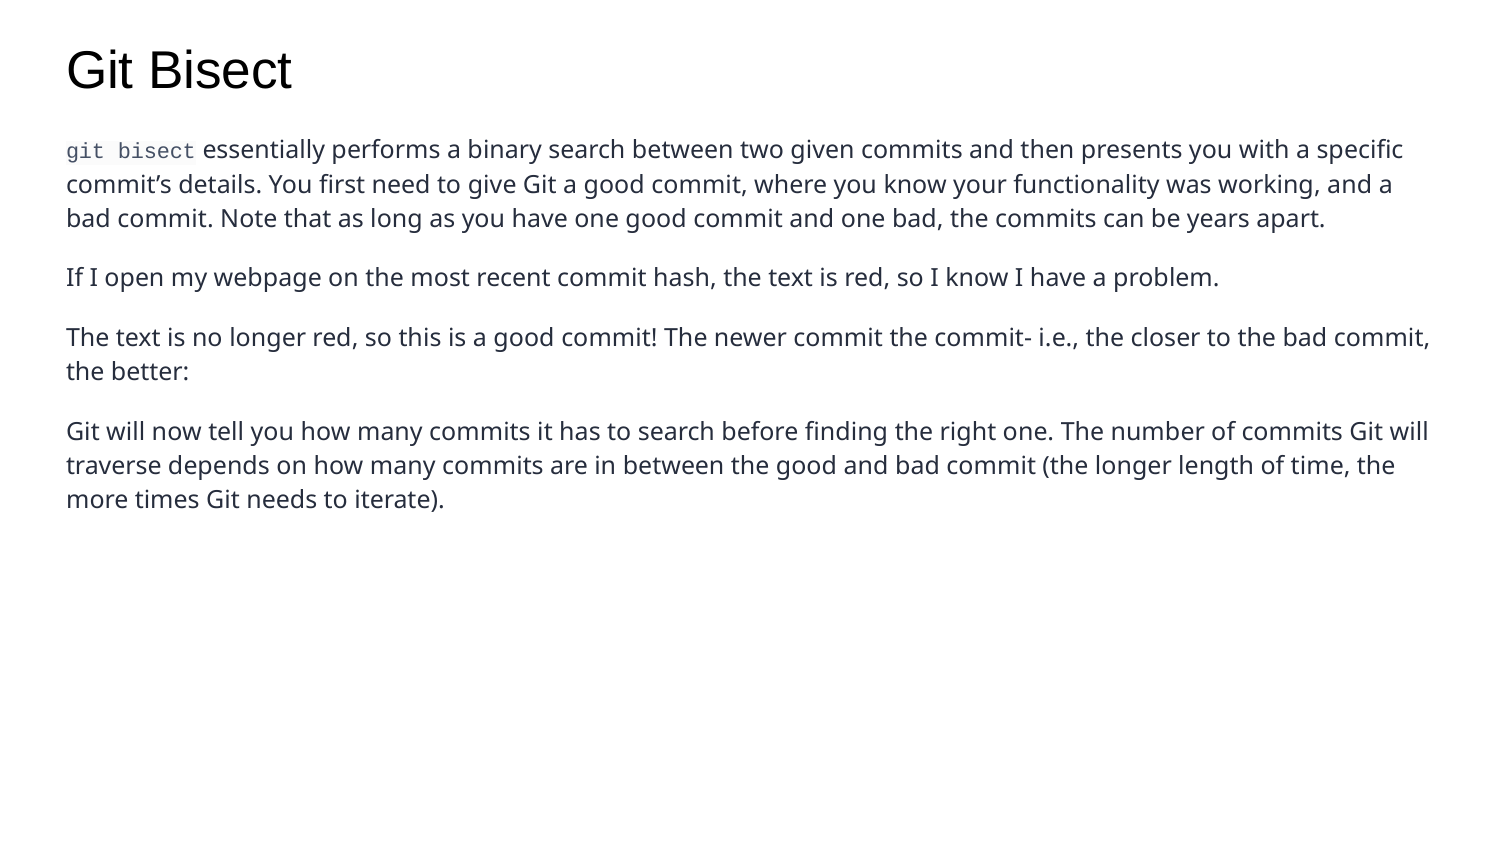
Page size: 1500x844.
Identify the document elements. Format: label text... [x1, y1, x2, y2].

title Git Bisect [51, 20, 1449, 114]
list git bisect essentially performs a binary search between two given commits and then presents you with a specific commit’s details. You first need to give Git a good commit, where you know your functionality was working, and a bad commit. Note that as long as you have one good commit and one bad, the commits can be years apart. If I open my webpage on the most recent commit hash, the text is red, so I know I have a problem. The text is no longer red, so this is a good commit! The newer commit the commit- i.e., the closer to the bad commit, the better: Git will now tell you how many commits it has to search before finding the right one. The number of commits Git will traverse depends on how many commits are in between the good and bad commit (the longer length of time, the more times Git needs to iterate). [51, 114, 1449, 836]
